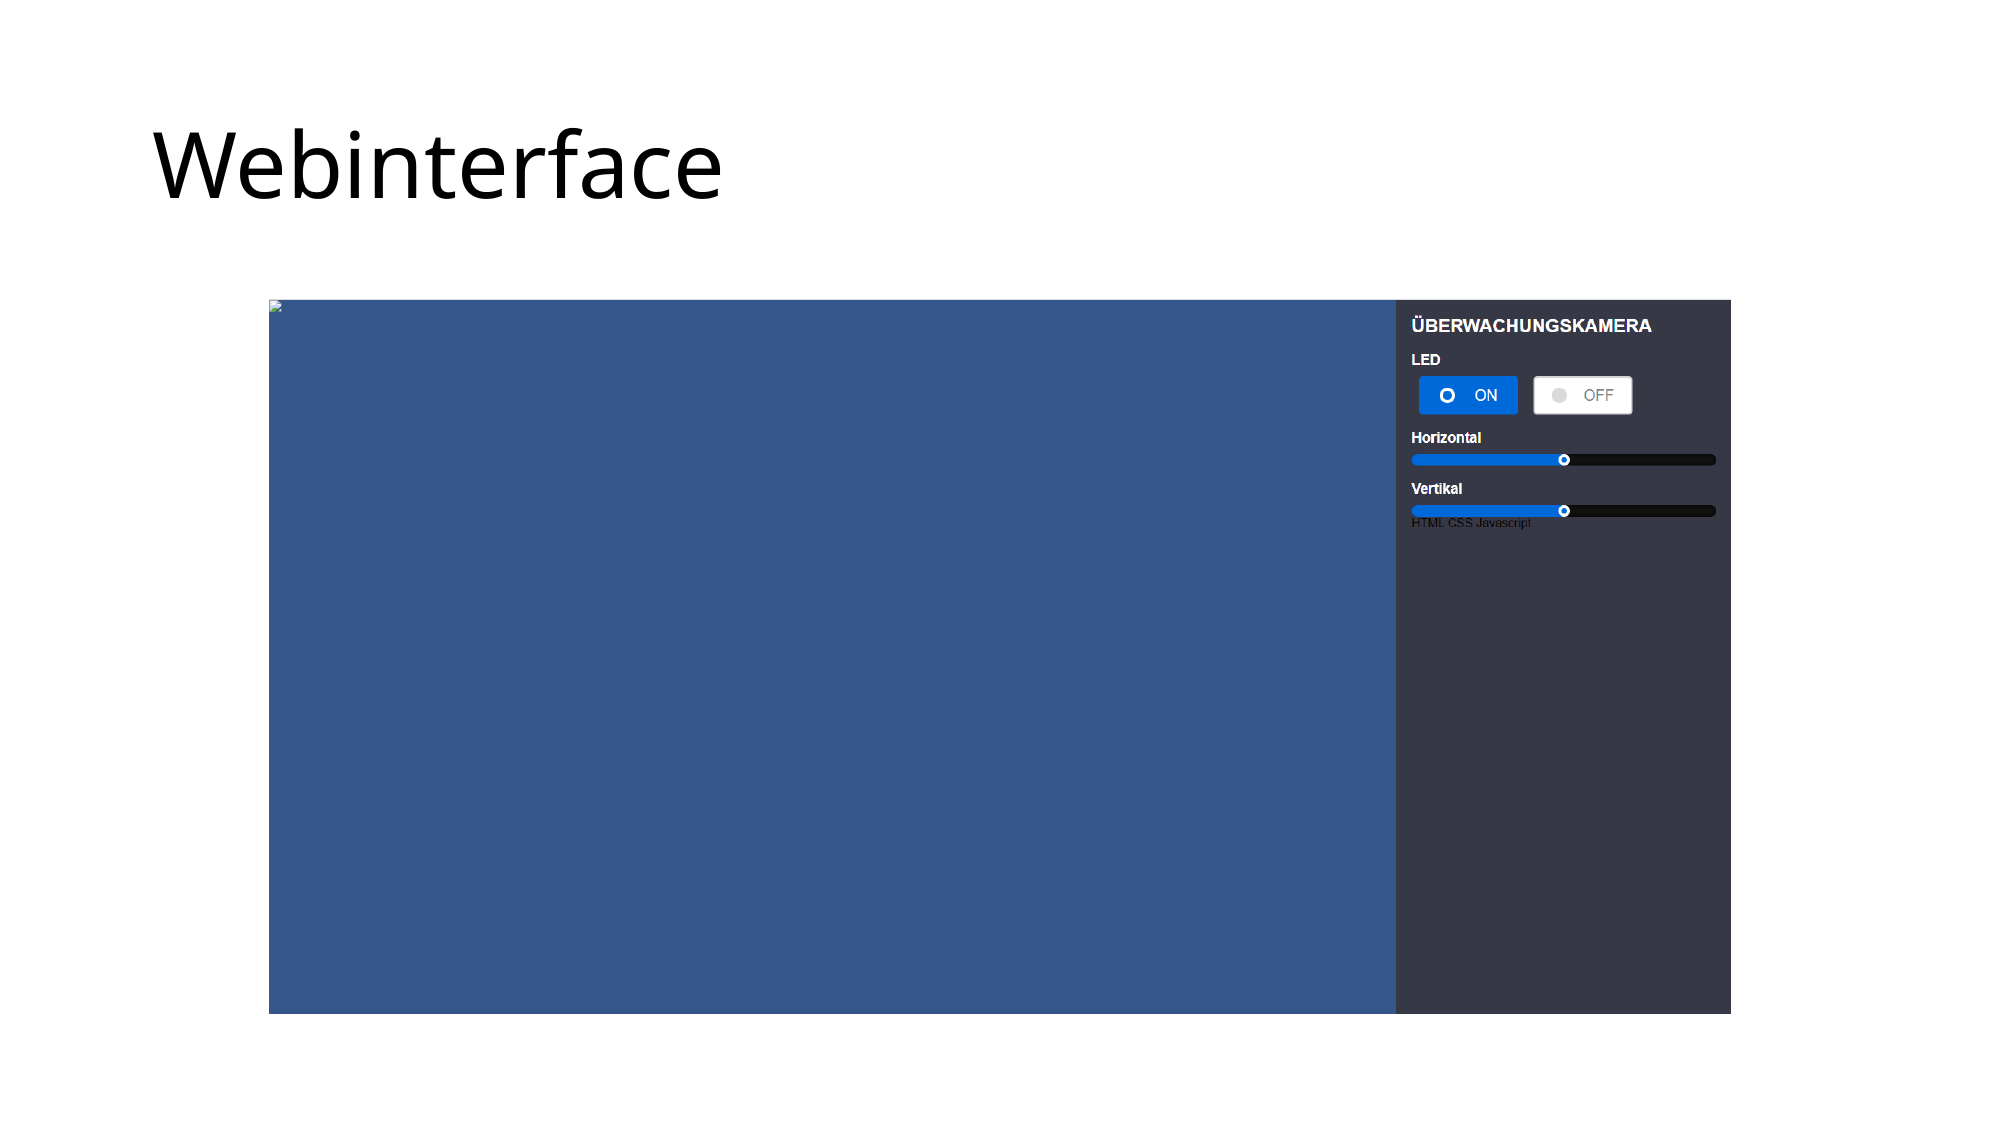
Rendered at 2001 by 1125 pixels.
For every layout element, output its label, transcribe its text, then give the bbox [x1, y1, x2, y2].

title Webinterface [137, 59, 1863, 278]
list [269, 299, 1731, 1014]
